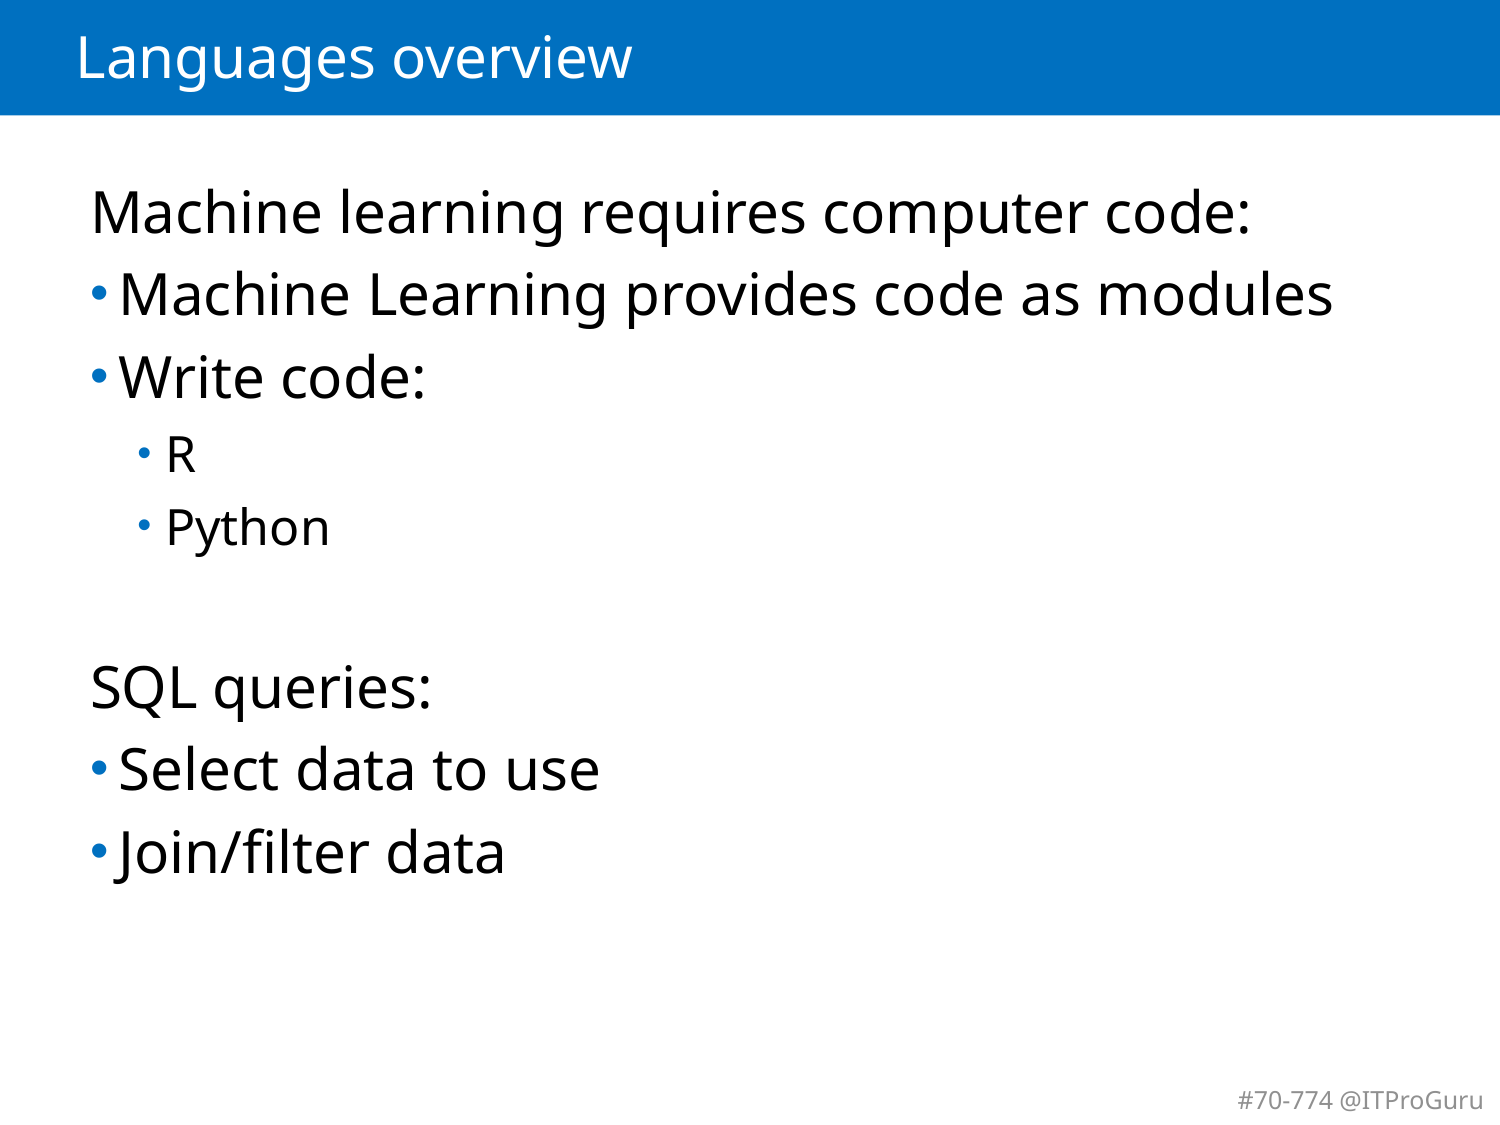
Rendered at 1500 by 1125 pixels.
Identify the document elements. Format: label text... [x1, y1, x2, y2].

text_box Machine learning requires computer code: Machine Learning provides code as modules Write code: R Python SQL queries: Select data to use Join/filter data [75, 167, 1408, 1012]
title Languages overview [75, 0, 1351, 122]
